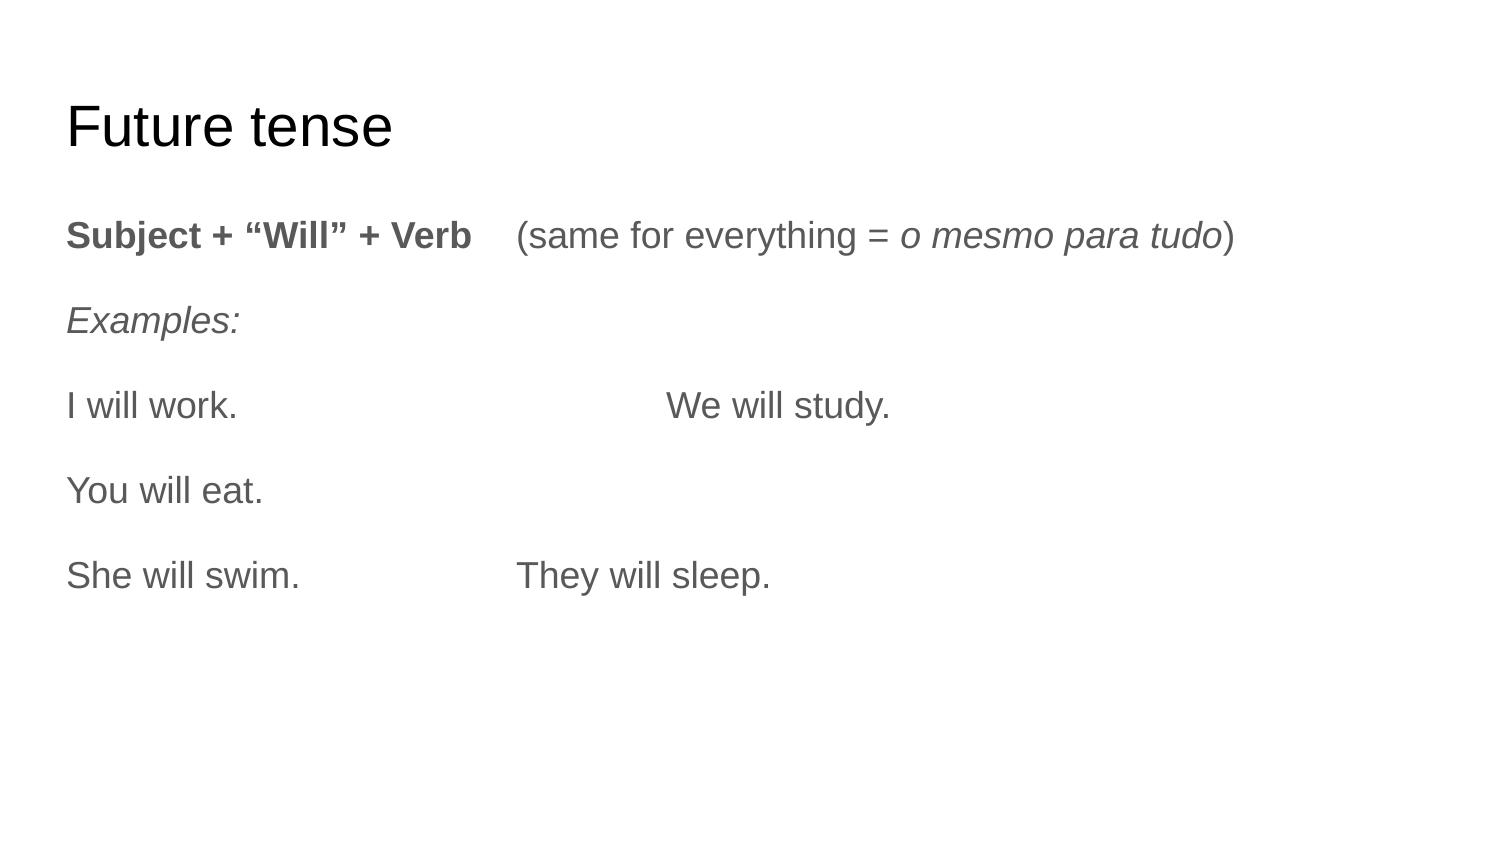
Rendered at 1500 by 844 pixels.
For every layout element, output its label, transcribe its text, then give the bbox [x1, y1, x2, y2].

list Subject + “Will” + Verb (same for everything = o mesmo para tudo) Examples: I will work. We will study. You will eat. She will swim. They will sleep. [51, 189, 1449, 844]
title Future tense [51, 72, 1449, 167]
